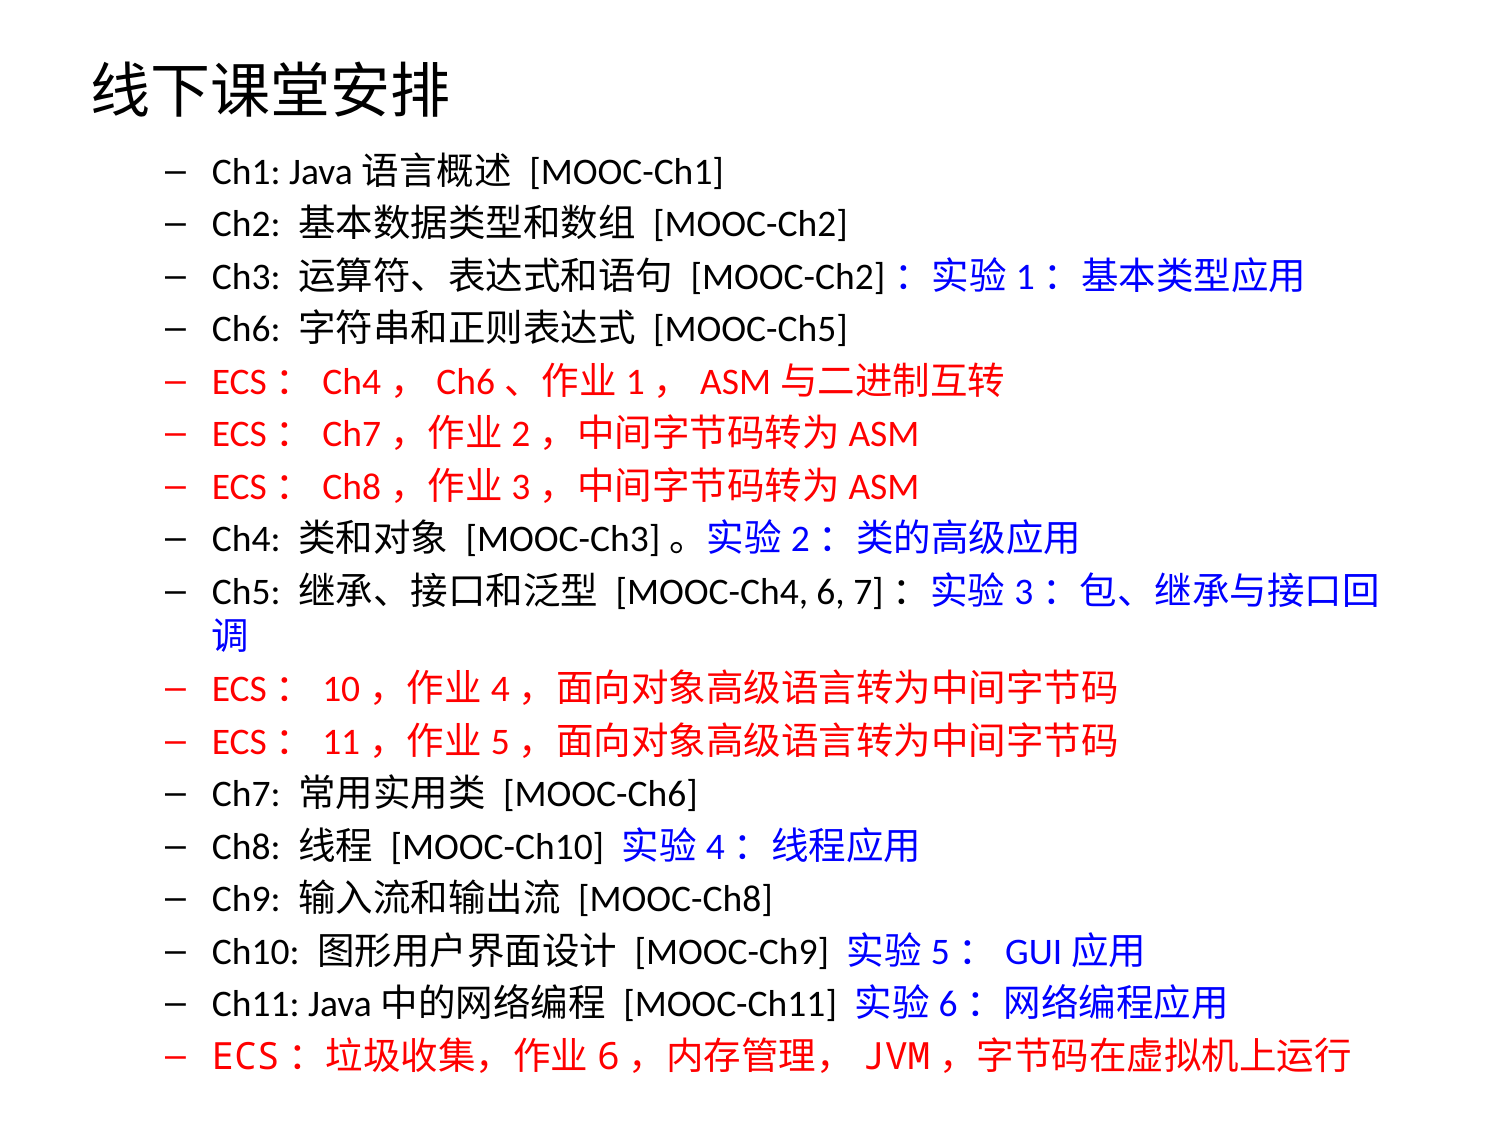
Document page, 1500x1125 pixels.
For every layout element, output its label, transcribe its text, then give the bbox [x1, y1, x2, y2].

slide_number [1074, 1042, 1425, 1103]
title 线下课堂安排 [75, 45, 1425, 133]
list Ch1: Java语言概述 [MOOC-Ch1] Ch2: 基本数据类型和数组 [MOOC-Ch2] Ch3: 运算符、表达式和语句 [MOOC-Ch2]：实验1：基本类型应用 Ch6: 字符串和正则表达式 [MOOC-Ch5] ECS：Ch4，Ch6、作业1，ASM与二进制互转 ECS：Ch7，作业2，中间字节码转为ASM ECS：Ch8，作业3，中间字节码转为ASM Ch4: 类和对象 [MOOC-Ch3]。实验2：类的高级应用 Ch5: 继承、接口和泛型 [MOOC-Ch4, 6, 7]：实验3：包、继承与接口回调 ECS：10，作业4，面向对象高级语言转为中间字节码 ECS：11，作业5，面向对象高级语言转为中间字节码 Ch7: 常用实用类 [MOOC-Ch6] Ch8: 线程 [MOOC-Ch10] 实验4：线程应用 Ch9: 输入流和输出流 [MOOC-Ch8] Ch10: 图形用户界面设计 [MOOC-Ch9] 实验5：GUI应用 Ch11: Java中的网络编程 [MOOC-Ch11] 实验6：网络编程应用 ECS：垃圾收集，作业6，内存管理，JVM，字节码在虚拟机上运行 [75, 139, 1425, 1005]
